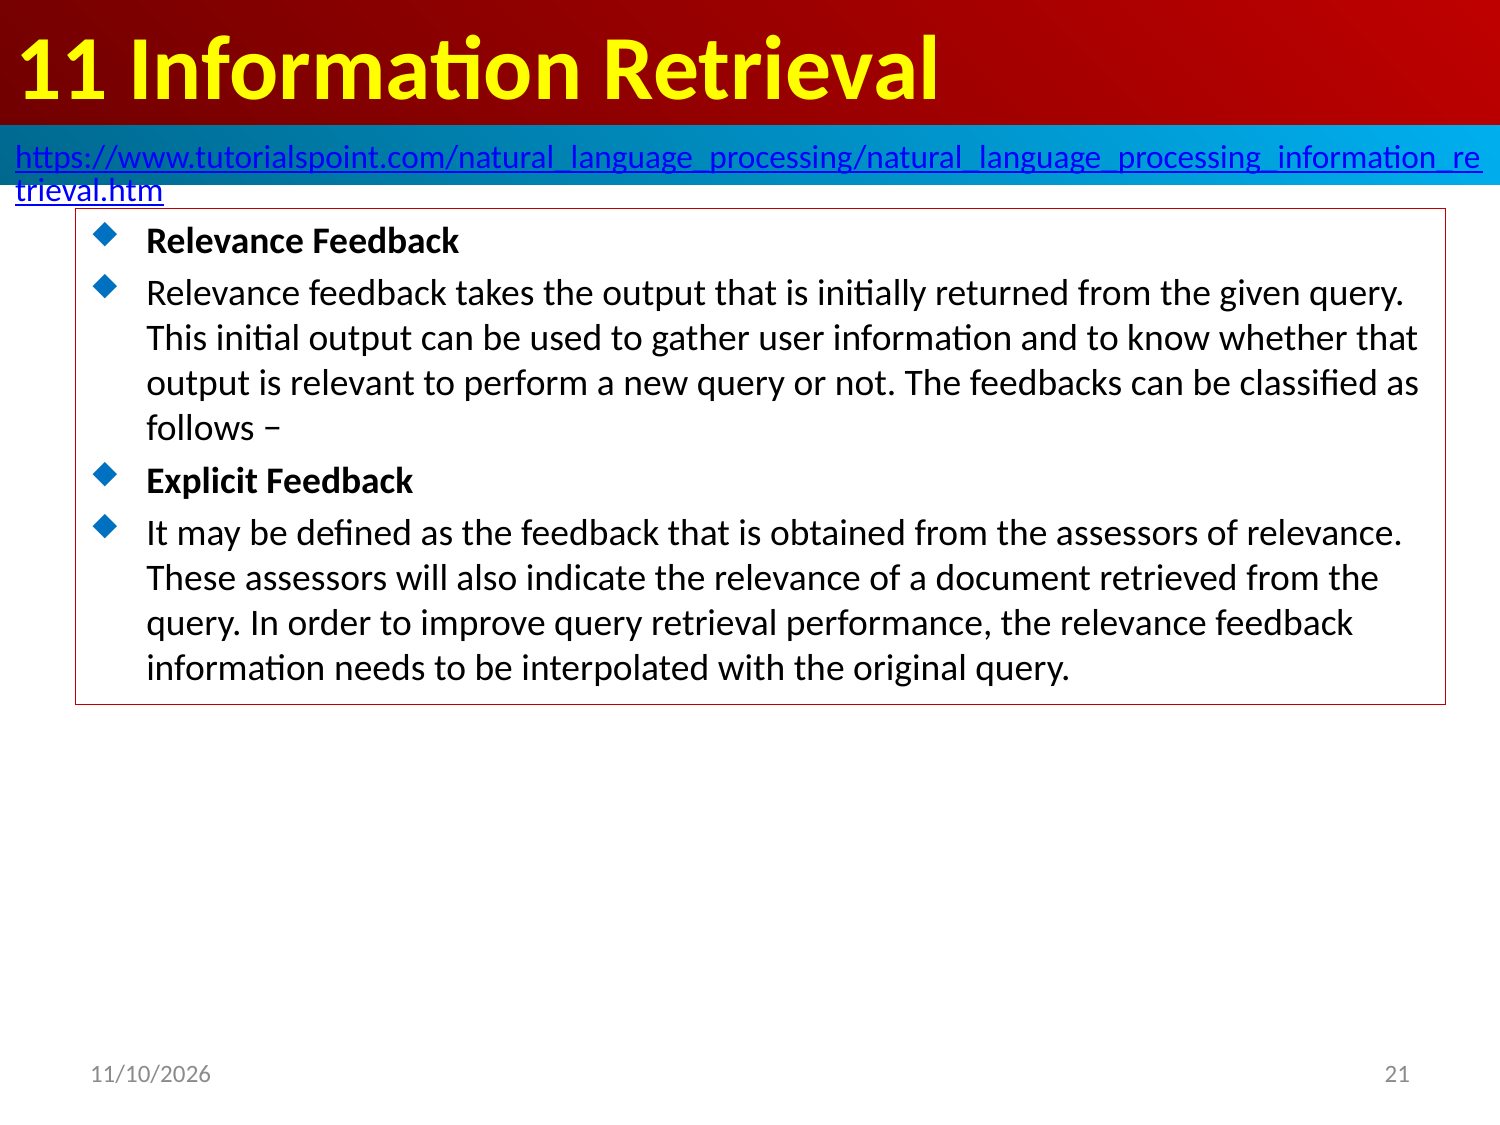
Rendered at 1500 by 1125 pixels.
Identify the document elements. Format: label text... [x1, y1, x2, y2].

subtitle Relevance Feedback Relevance feedback takes the output that is initially returned from the given query. This initial output can be used to gather user information and to know whether that output is relevant to perform a new query or not. The feedbacks can be classified as follows − Explicit Feedback It may be defined as the feedback that is obtained from the assessors of relevance. These assessors will also indicate the relevance of a document retrieved from the query. In order to improve query retrieval performance, the relevance feedback information needs to be interpolated with the original query. [75, 208, 1446, 705]
slide_number 21 [1074, 1042, 1425, 1103]
title 11 Information Retrieval [0, 0, 1500, 125]
text_box https://www.tutorialspoint.com/natural_language_processing/natural_language_processing_information_retrieval.htm [0, 125, 1500, 185]
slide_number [75, 1042, 425, 1103]
